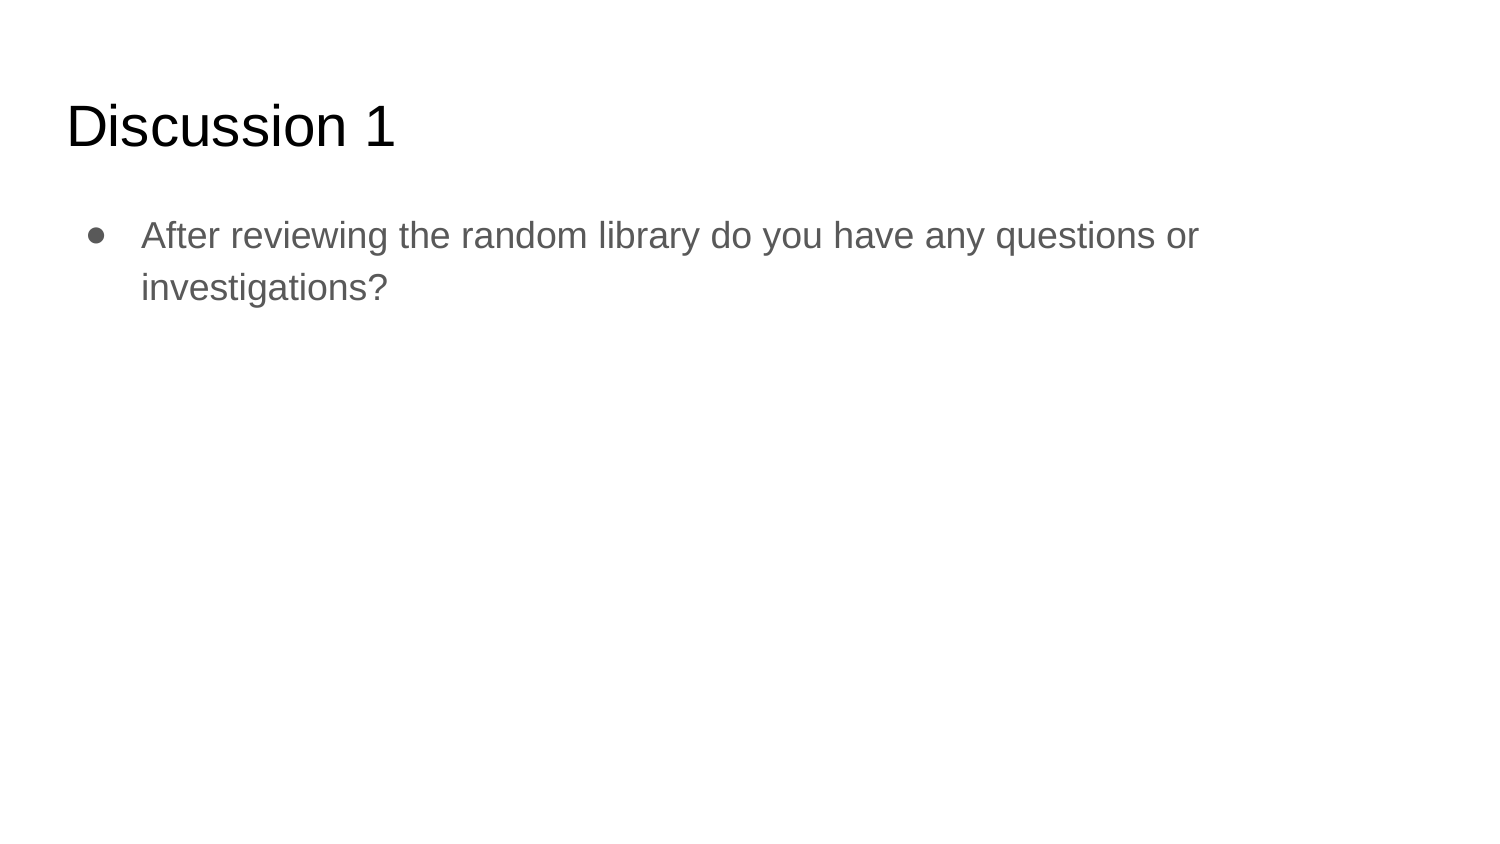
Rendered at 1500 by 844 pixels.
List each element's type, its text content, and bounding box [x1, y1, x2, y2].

list After reviewing the random library do you have any questions or investigations? [51, 189, 1449, 750]
title Discussion 1 [51, 72, 1449, 167]
